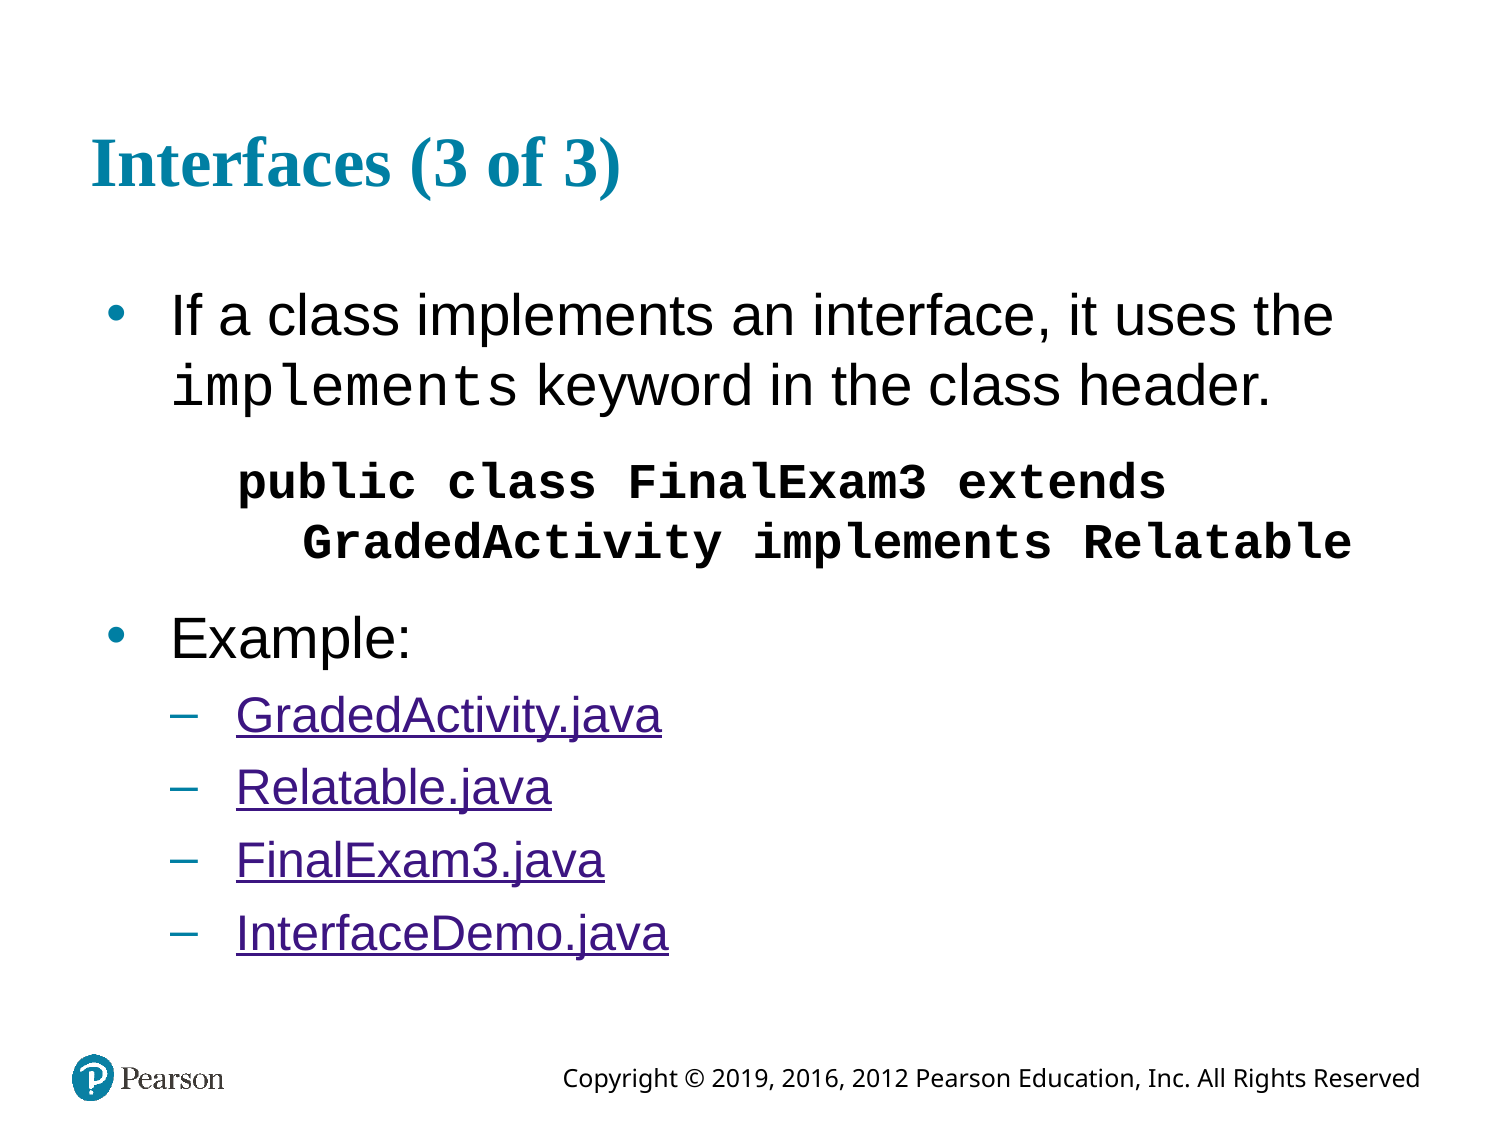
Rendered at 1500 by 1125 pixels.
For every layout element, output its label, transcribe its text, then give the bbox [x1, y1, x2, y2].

picture [81, 1063, 106, 1088]
list If a class implements an interface, it uses the implements keyword in the class header. public class FinalExam3 extends GradedActivity implements Relatable Example: GradedActivity.java Relatable.java FinalExam3.java InterfaceDemo.java [75, 262, 1425, 1005]
picture [72, 1054, 88, 1070]
picture [72, 1088, 82, 1101]
title Interfaces (3 of 3) [75, 35, 1425, 216]
picture [99, 1054, 224, 1101]
